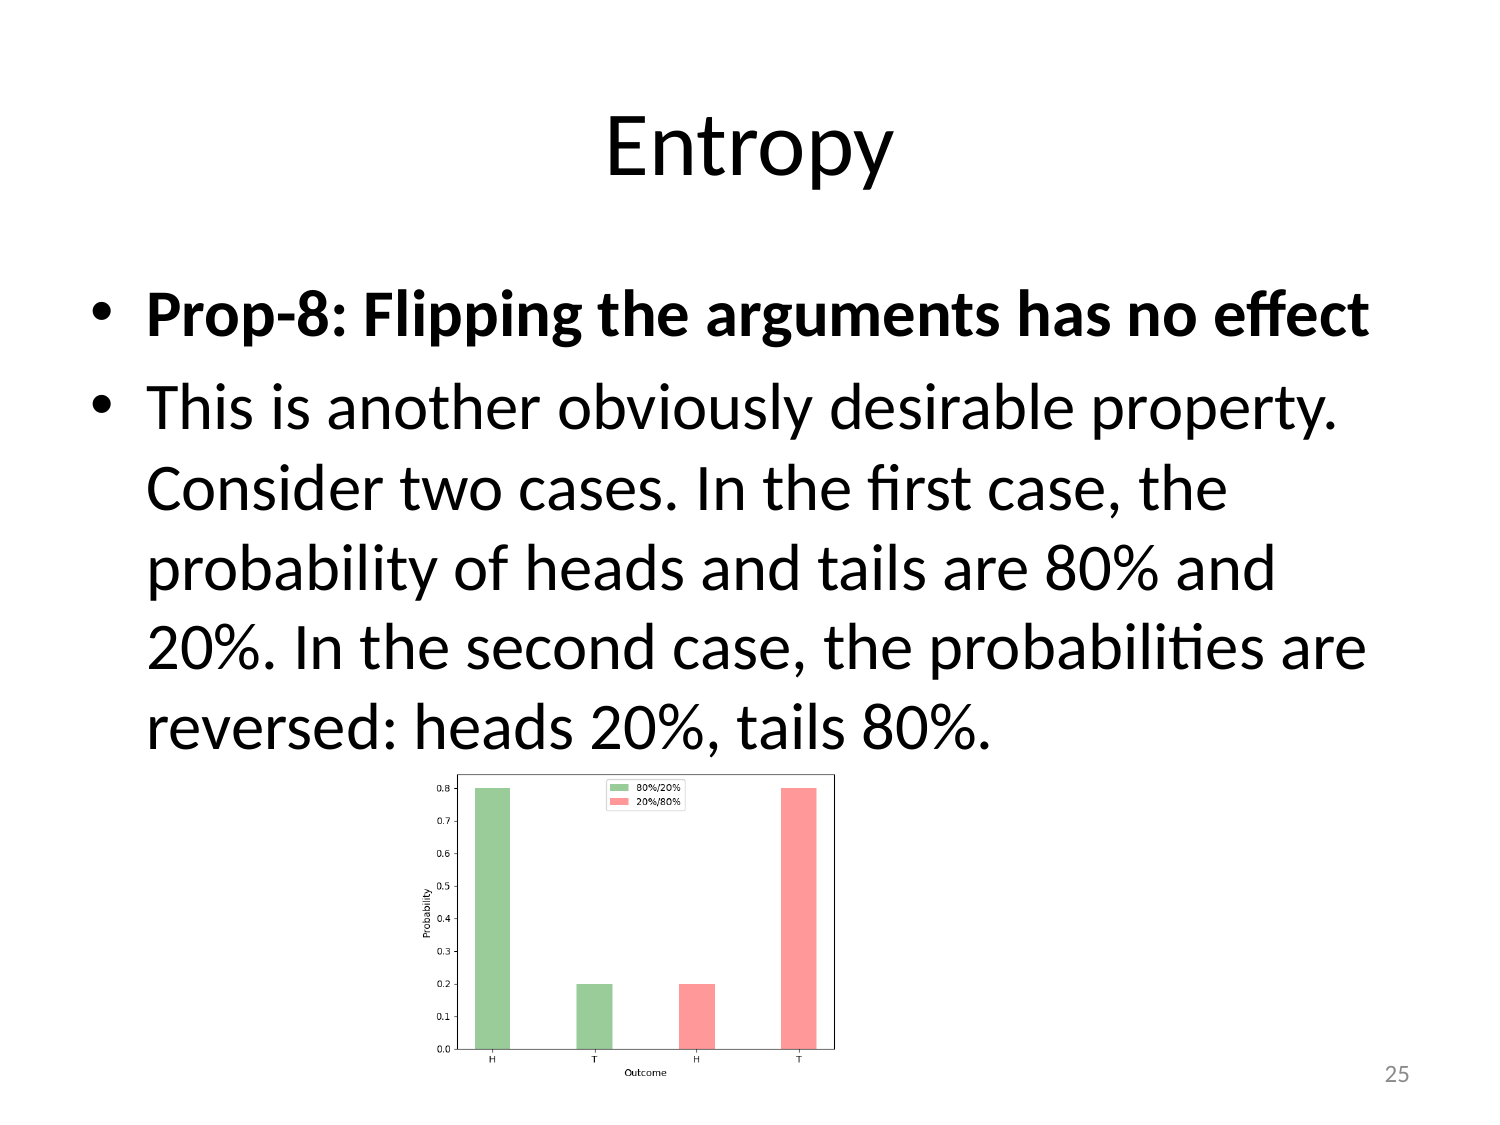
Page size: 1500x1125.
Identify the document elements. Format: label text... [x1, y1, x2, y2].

slide_number 25 [1074, 1042, 1425, 1103]
picture [412, 762, 846, 1088]
list Prop-8: Flipping the arguments has no effect This is another obviously desirable property. Consider two cases. In the first case, the probability of heads and tails are 80% and 20%. In the second case, the probabilities are reversed: heads 20%, tails 80%. [75, 262, 1425, 1005]
title Entropy [75, 45, 1425, 233]
